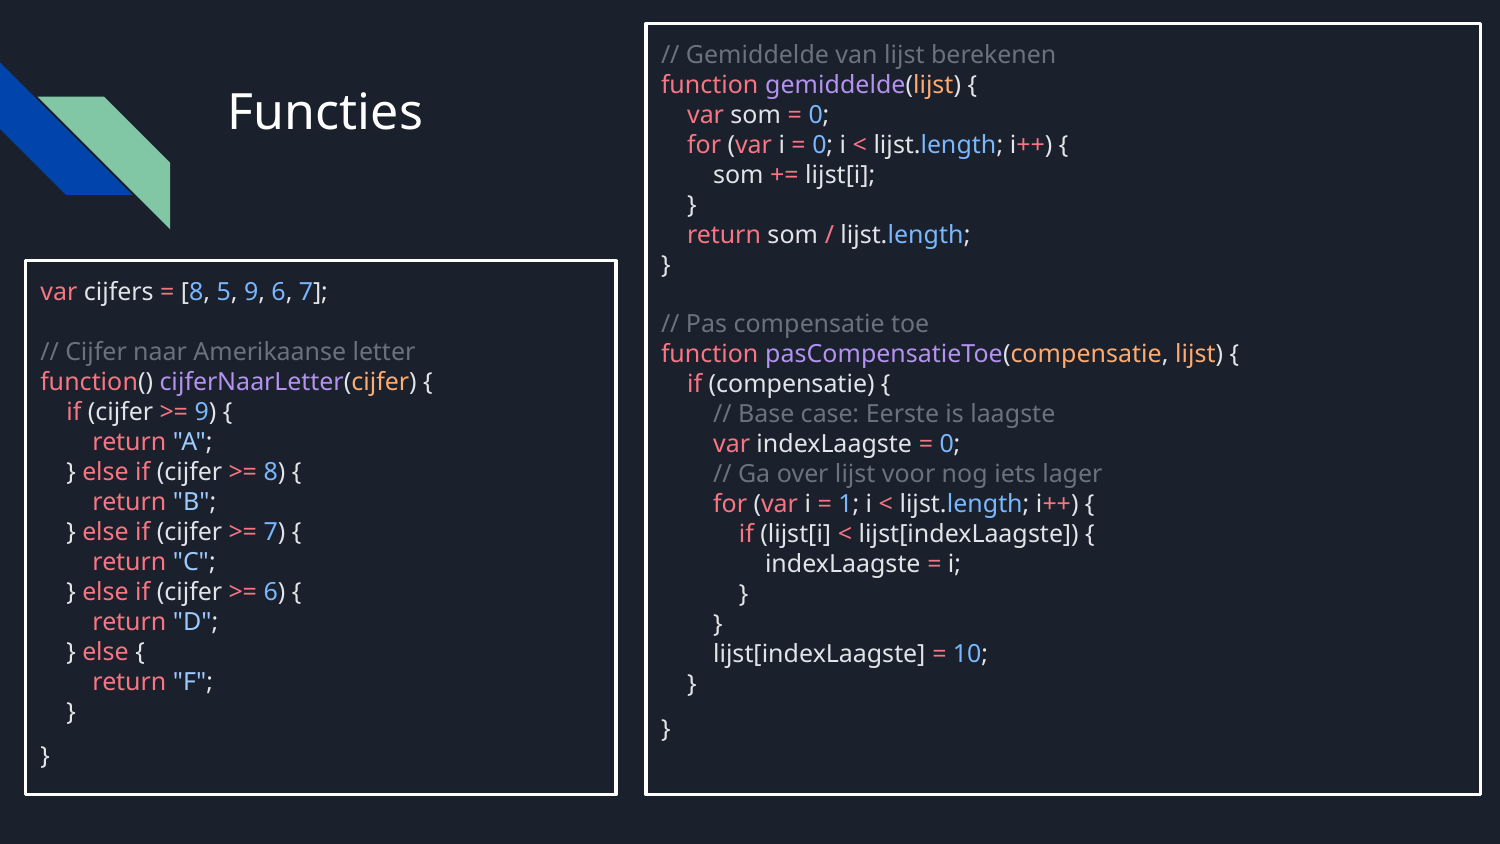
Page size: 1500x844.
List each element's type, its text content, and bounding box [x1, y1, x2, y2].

text_box // Gemiddelde van lijst berekenen function gemiddelde(lijst) { var som = 0; for (var i = 0; i < lijst.length; i++) { som += lijst[i]; } return som / lijst.length; } // Pas compensatie toe function pasCompensatieToe(compensatie, lijst) { if (compensatie) { // Base case: Eerste is laagste var indexLaagste = 0; // Ga over lijst voor nog iets lager for (var i = 1; i < lijst.length; i++) { if (lijst[i] < lijst[indexLaagste]) { indexLaagste = i; } } lijst[indexLaagste] = 10; } } [646, 23, 1481, 795]
text_box var cijfers = [8, 5, 9, 6, 7]; // Cijfer naar Amerikaanse letter function() cijferNaarLetter(cijfer) { if (cijfer >= 9) { return "A"; } else if (cijfer >= 8) { return "B"; } else if (cijfer >= 7) { return "C"; } else if (cijfer >= 6) { return "D"; } else { return "F"; } } [25, 260, 617, 795]
title Functies [212, 64, 646, 215]
